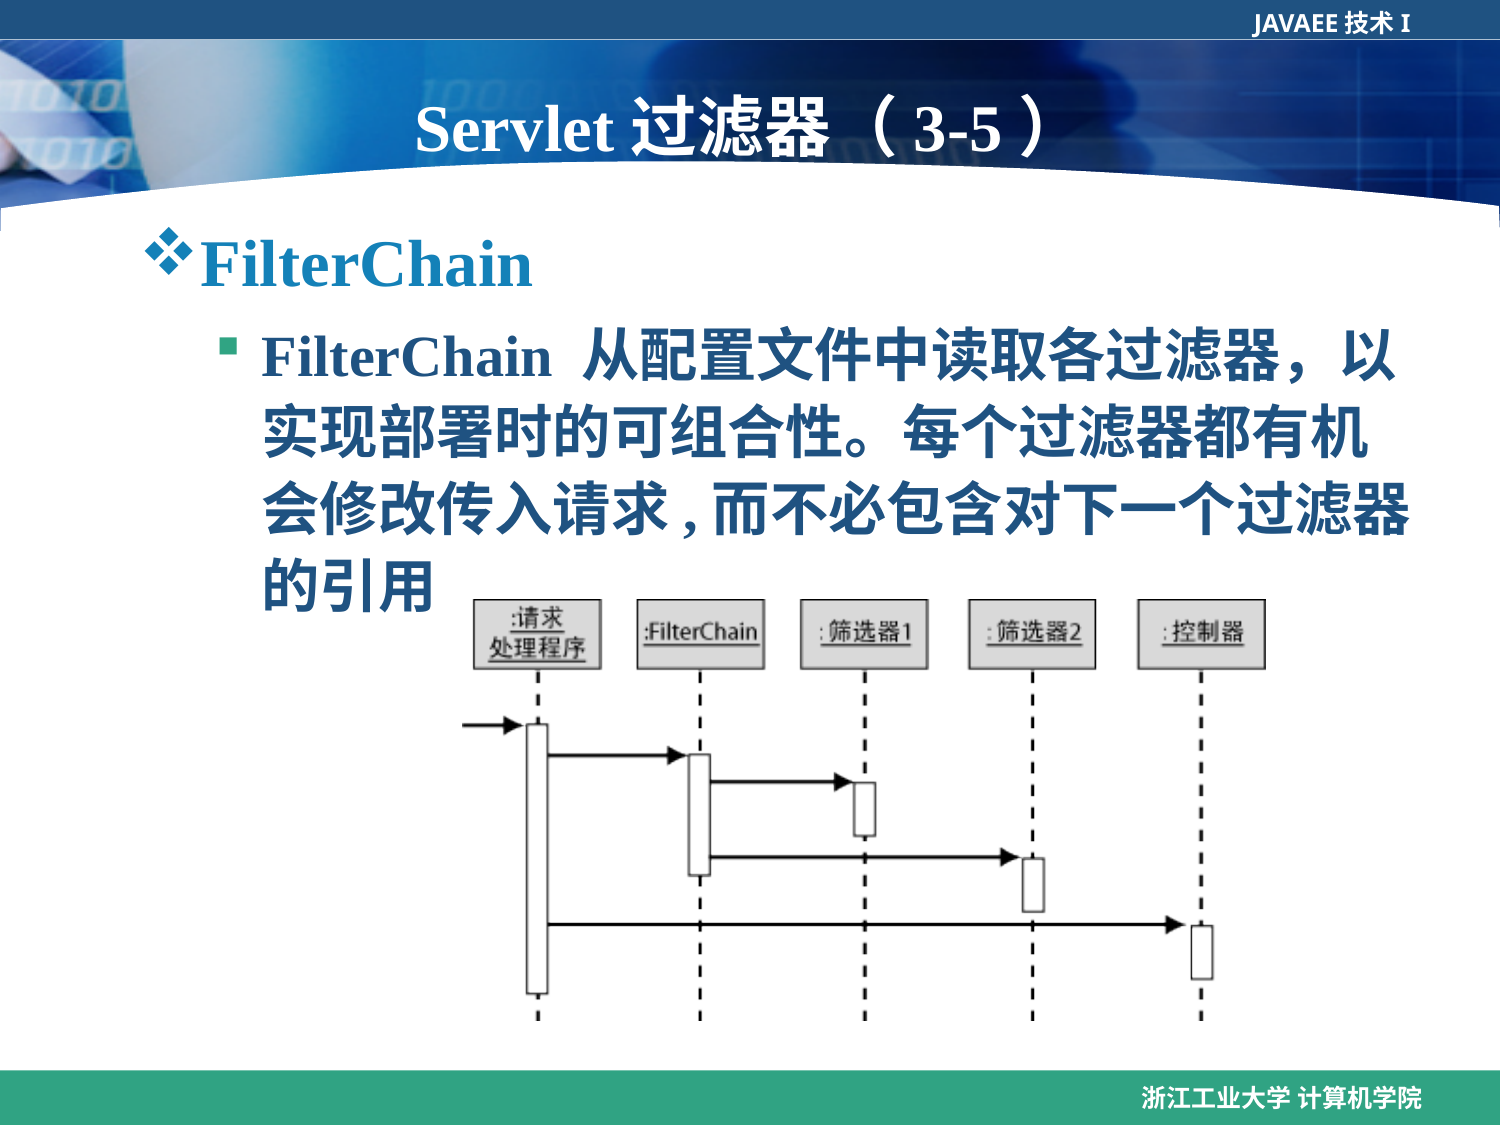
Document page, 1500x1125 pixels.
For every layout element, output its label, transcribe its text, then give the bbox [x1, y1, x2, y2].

picture [0, 40, 1500, 208]
picture [462, 599, 1266, 1021]
title Servlet过滤器（3-5） [112, 62, 1388, 188]
list FilterChain FilterChain 从配置文件中读取各过滤器，以实现部署时的可组合性。每个过滤器都有机会修改传入请求,而不必包含对下一个过滤器的引用 [124, 212, 1438, 938]
